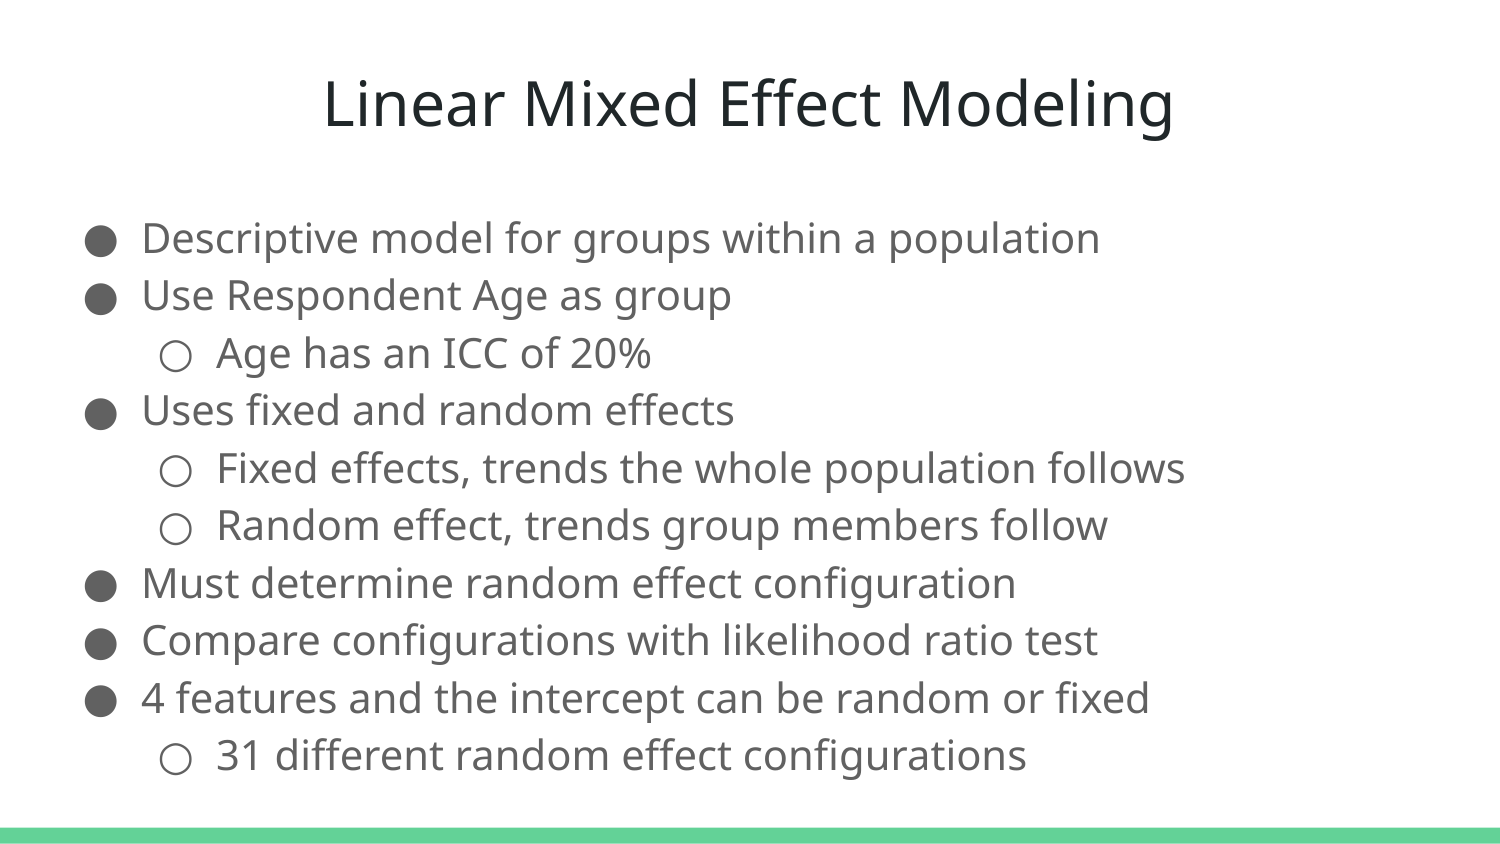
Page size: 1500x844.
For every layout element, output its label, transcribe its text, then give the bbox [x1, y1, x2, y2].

list Descriptive model for groups within a population Use Respondent Age as group Age has an ICC of 20% Uses fixed and random effects Fixed effects, trends the whole population follows Random effect, trends group members follow Must determine random effect configuration Compare configurations with likelihood ratio test 4 features and the intercept can be random or fixed 31 different random effect configurations [51, 189, 1449, 806]
title Linear Mixed Effect Modeling [51, 49, 1449, 144]
